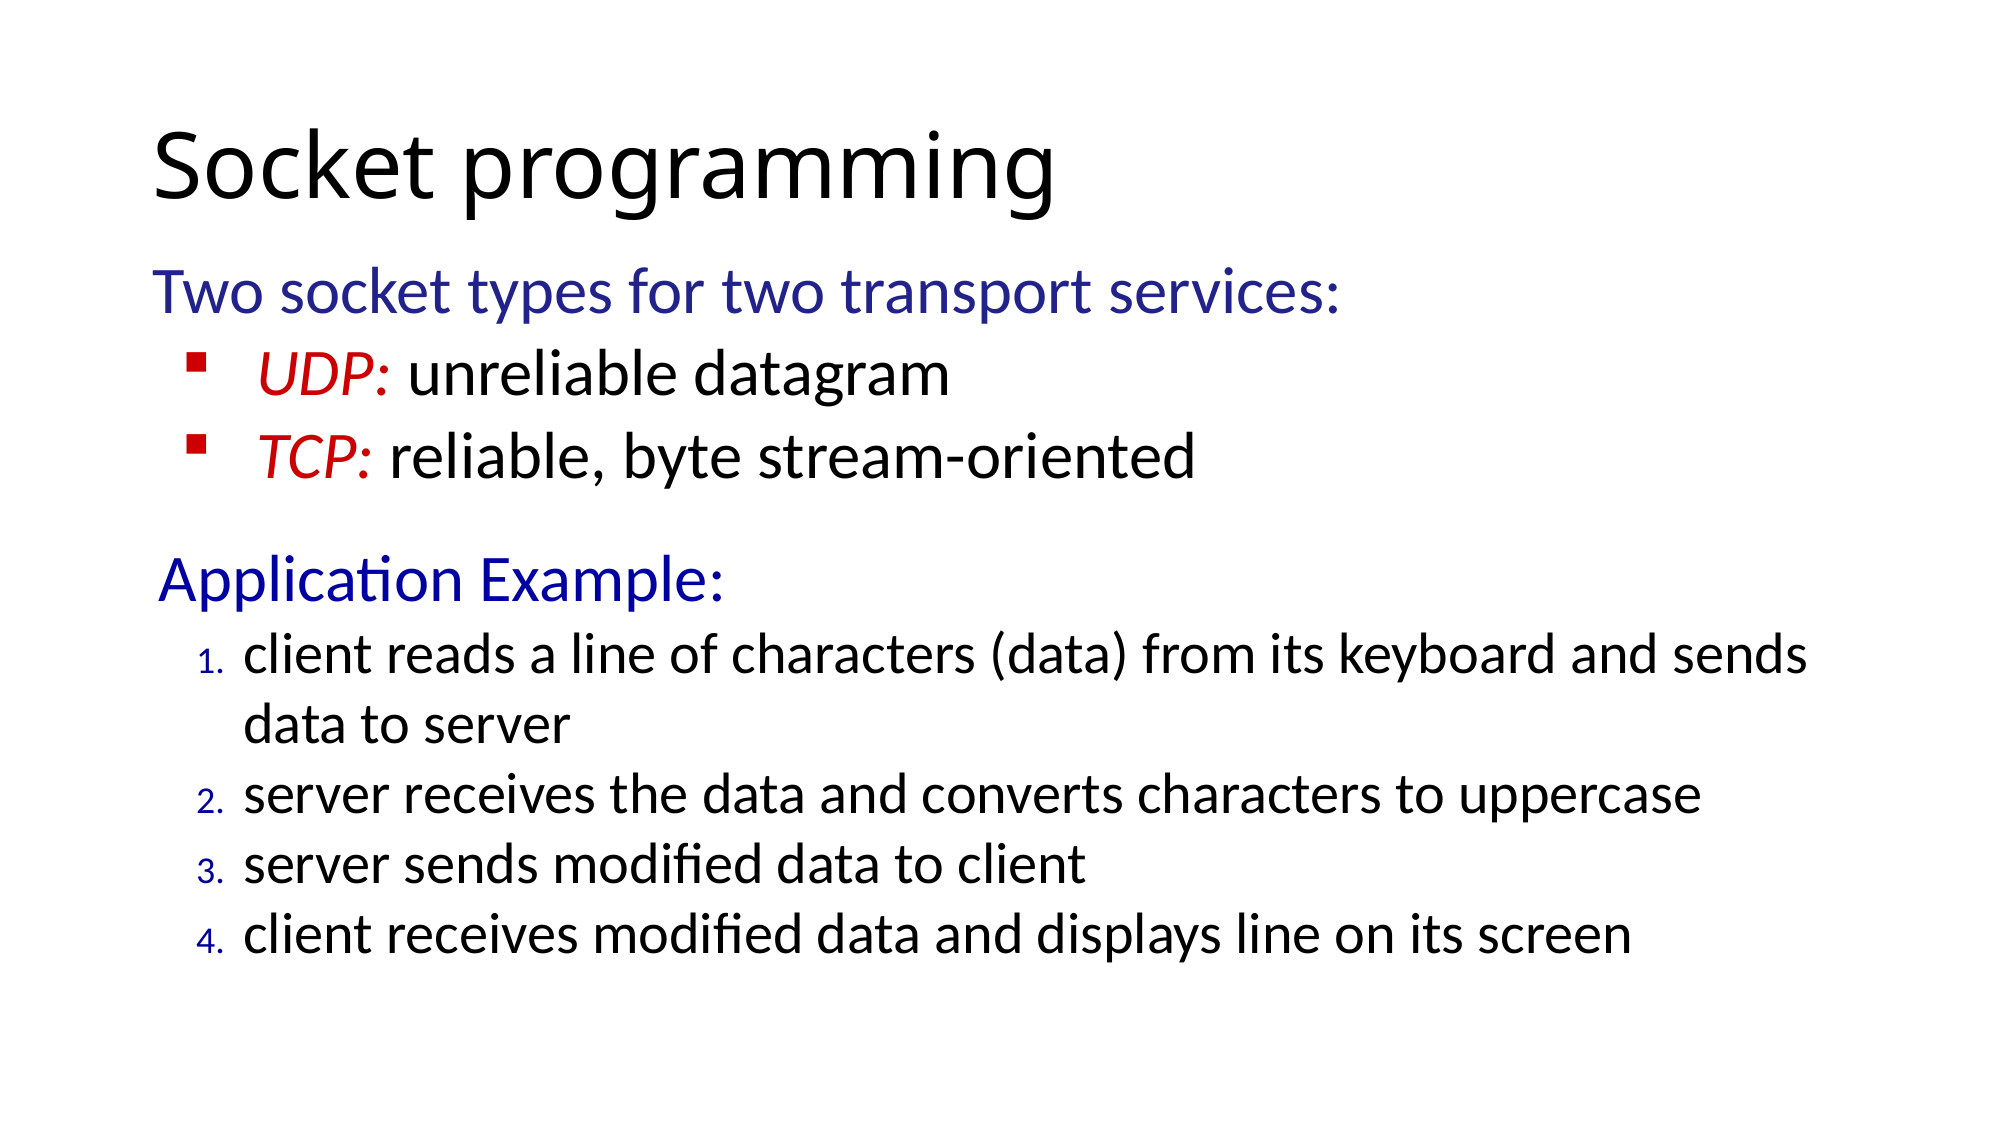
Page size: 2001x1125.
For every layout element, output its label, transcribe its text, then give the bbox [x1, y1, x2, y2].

title Socket programming [137, 59, 1863, 248]
text_box Application Example: client reads a line of characters (data) from its keyboard and sends data to server server receives the data and converts characters to uppercase server sends modified data to client client receives modified data and displays line on its screen [144, 539, 1916, 1112]
list Two socket types for two transport services: UDP: unreliable datagram TCP: reliable, byte stream-oriented [137, 248, 1909, 535]
